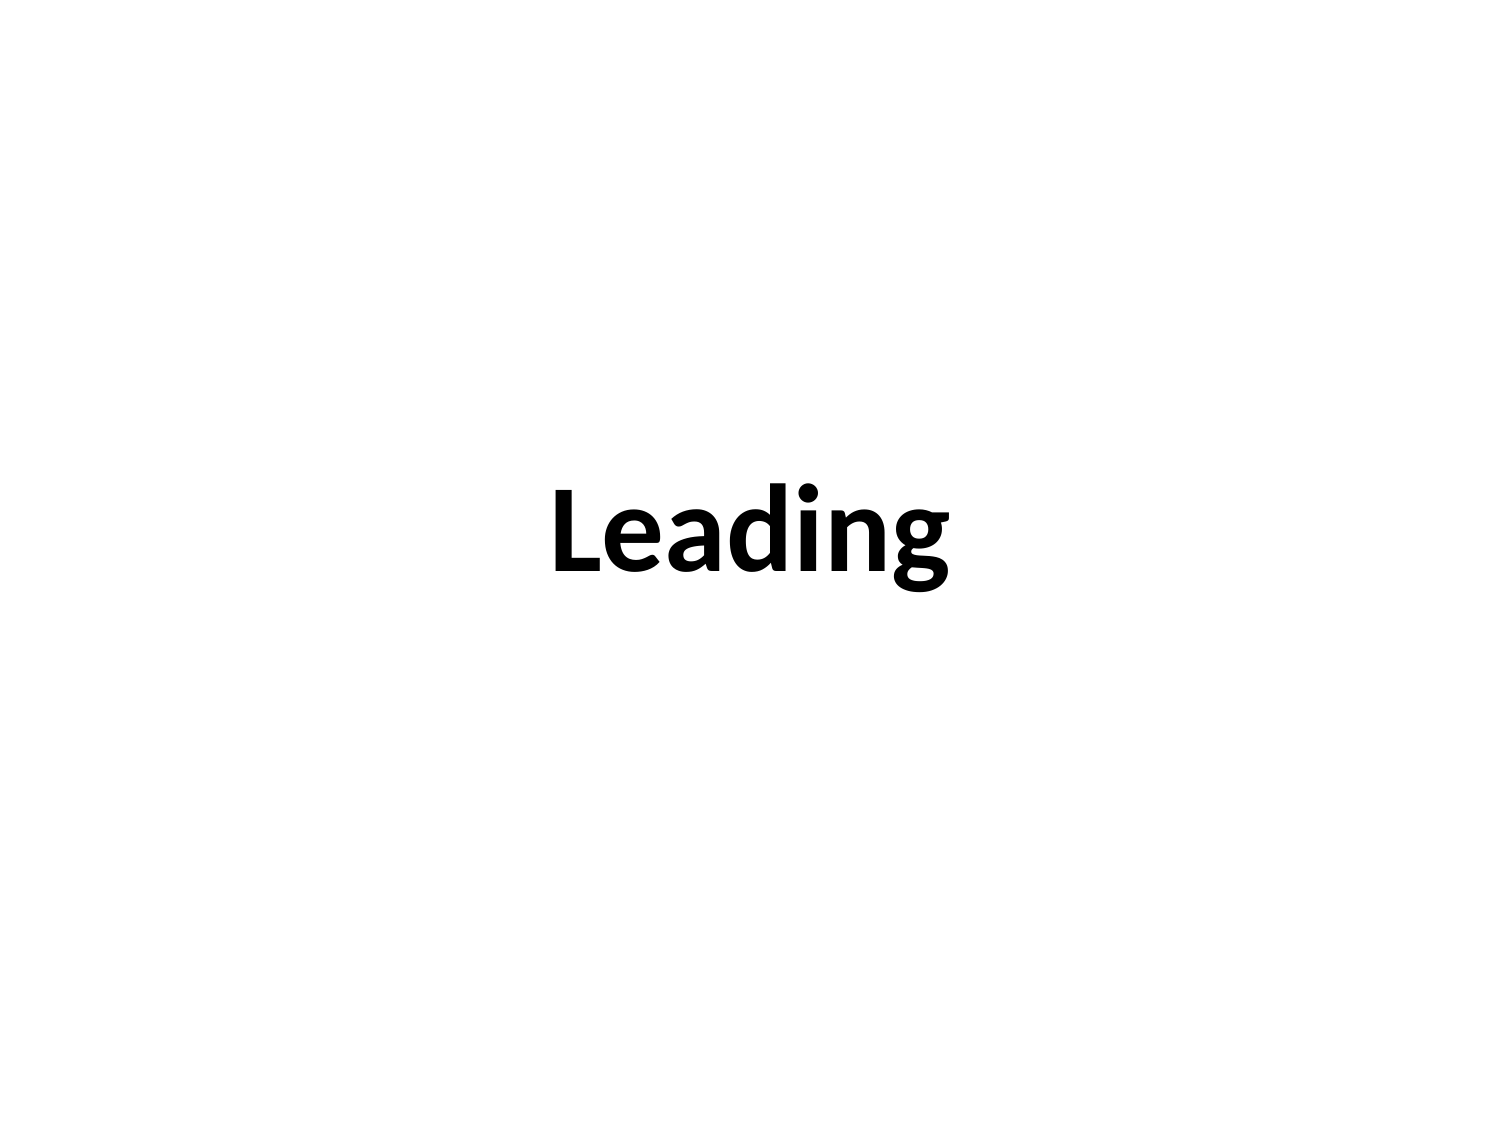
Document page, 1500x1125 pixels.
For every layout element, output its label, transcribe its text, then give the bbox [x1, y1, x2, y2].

title Leading [112, 349, 1388, 693]
